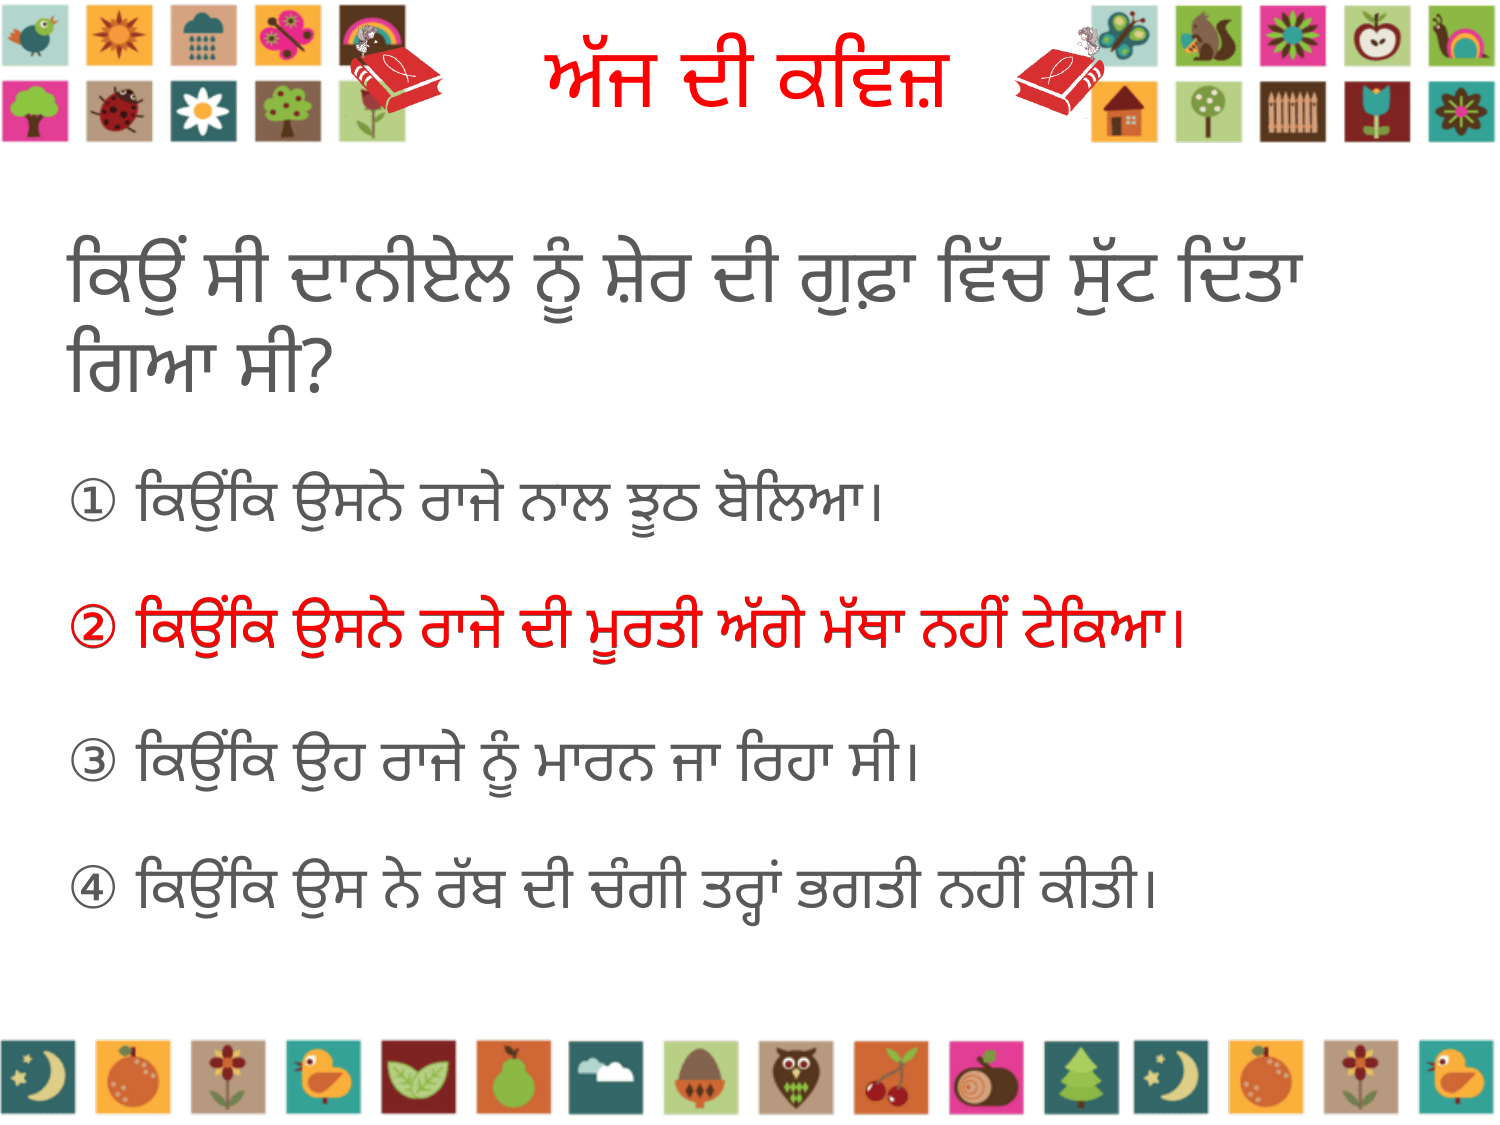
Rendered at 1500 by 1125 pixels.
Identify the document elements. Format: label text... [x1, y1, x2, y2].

text_box ਕਿਉਂ ਸੀ ਦਾਨੀਏਲ ਨੂੰ ਸ਼ੇਰ ਦੀ ਗੁਫ਼ਾ ਵਿੱਚ ਸੁੱਟ ਦਿੱਤਾ ਗਿਆ ਸੀ? [53, 219, 1436, 415]
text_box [0, 1028, 1500, 1118]
text_box ④ ਕਿਉਂਕਿ ਉਸ ਨੇ ਰੱਬ ਦੀ ਚੰਗੀ ਤਰ੍ਹਾਂ ਭਗਤੀ ਨਹੀਂ ਕੀਤੀ। [53, 842, 1483, 928]
picture [0, 3, 475, 150]
picture [982, 3, 1500, 150]
text_box ਅੱਜ ਦੀ ਕਵਿਜ਼ [425, 16, 1078, 131]
text_box ① ਕਿਉਂਕਿ ਉਸਨੇ ਰਾਜੇ ਨਾਲ ਝੂਠ ਬੋਲਿਆ। [53, 456, 1436, 541]
text_box ③ ਕਿਉਂਕਿ ਉਹ ਰਾਜੇ ਨੂੰ ਮਾਰਨ ਜਾ ਰਿਹਾ ਸੀ। [53, 716, 1483, 801]
text_box ② ਕਿਉਂਕਿ ਉਸਨੇ ਰਾਜੇ ਦੀ ਮੂਰਤੀ ਅੱਗੇ ਮੱਥਾ ਨਹੀਂ ਟੇਕਿਆ। [53, 581, 1483, 667]
